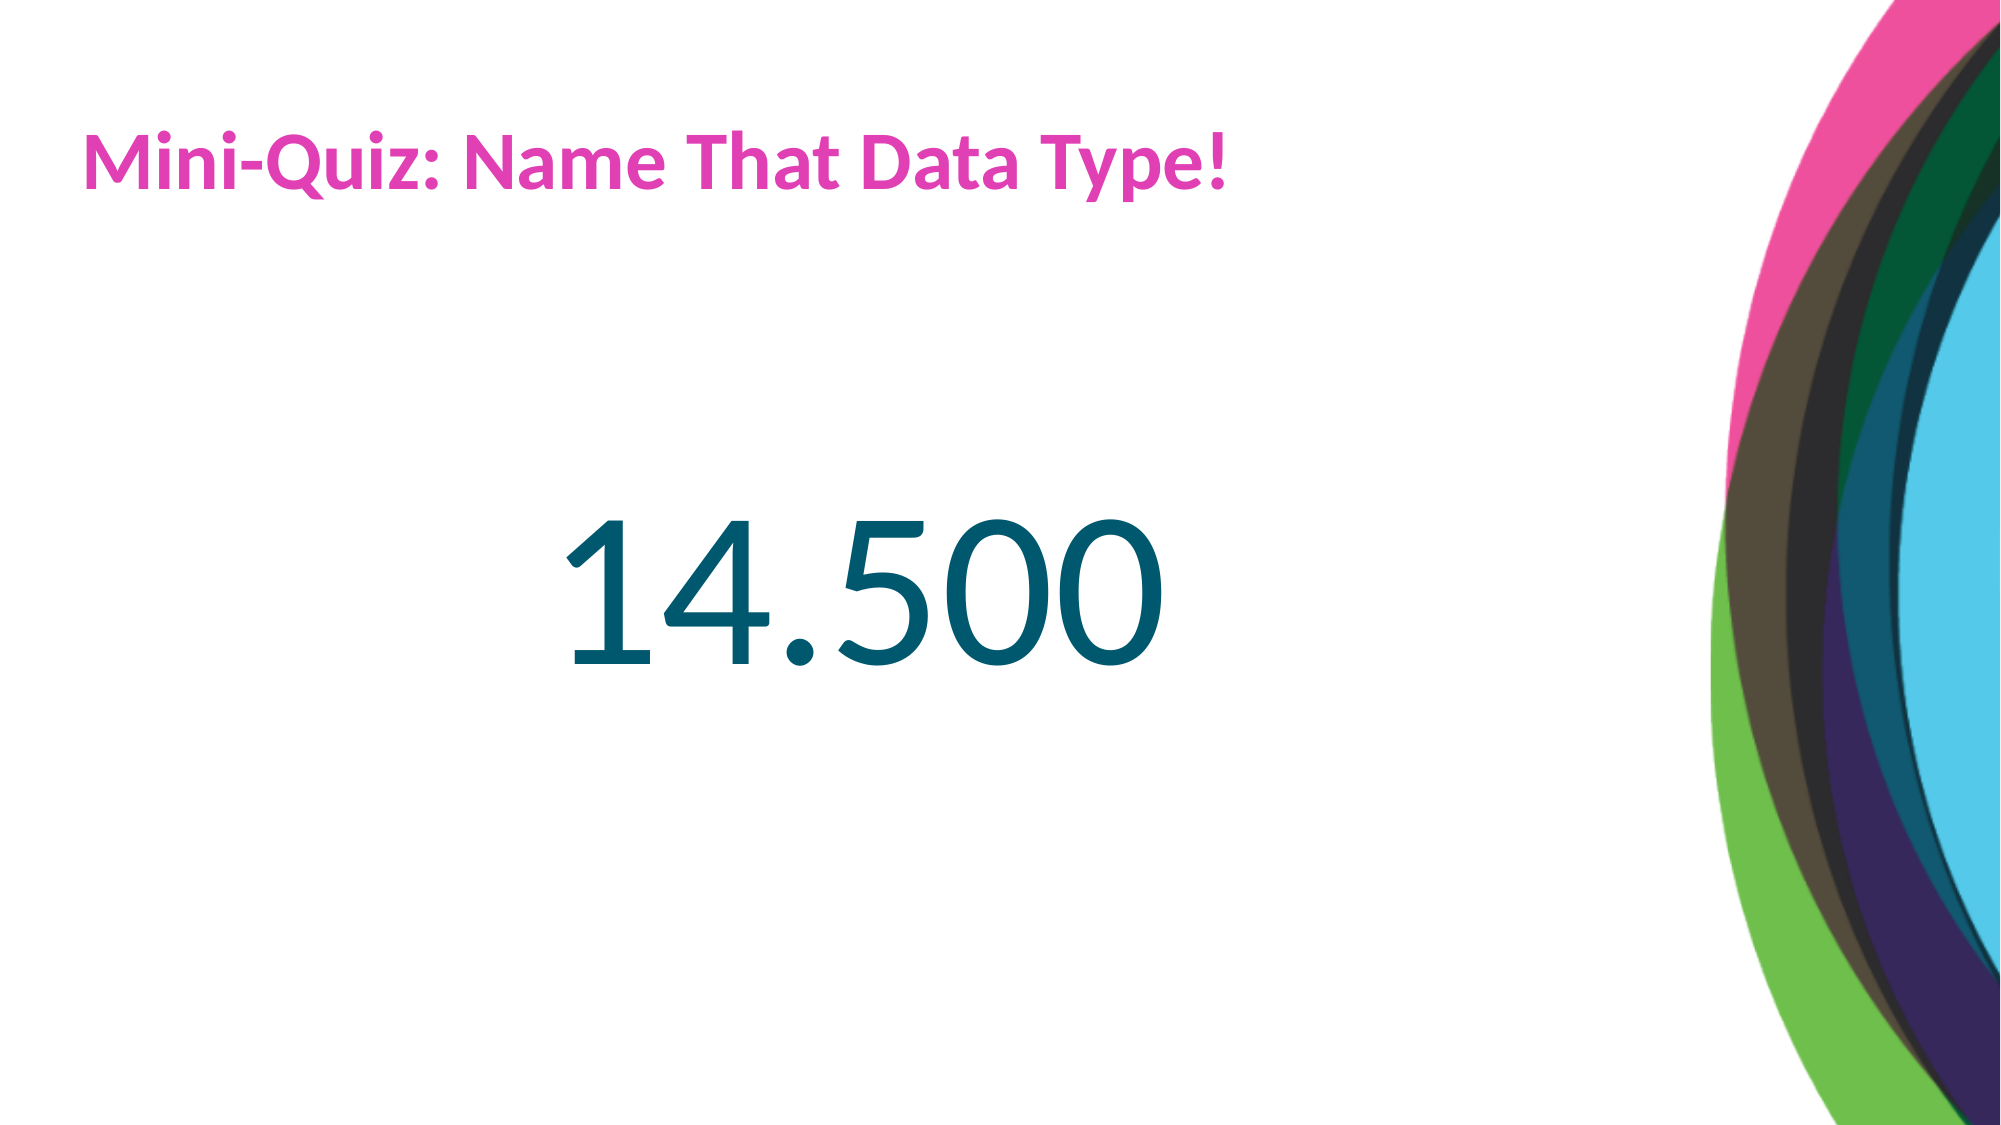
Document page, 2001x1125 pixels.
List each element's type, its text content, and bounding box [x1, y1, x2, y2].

picture [1711, 0, 2001, 1125]
list Mini-Quiz: Name That Data Type! [66, 121, 1650, 260]
list 14.500 [86, 496, 1630, 1049]
